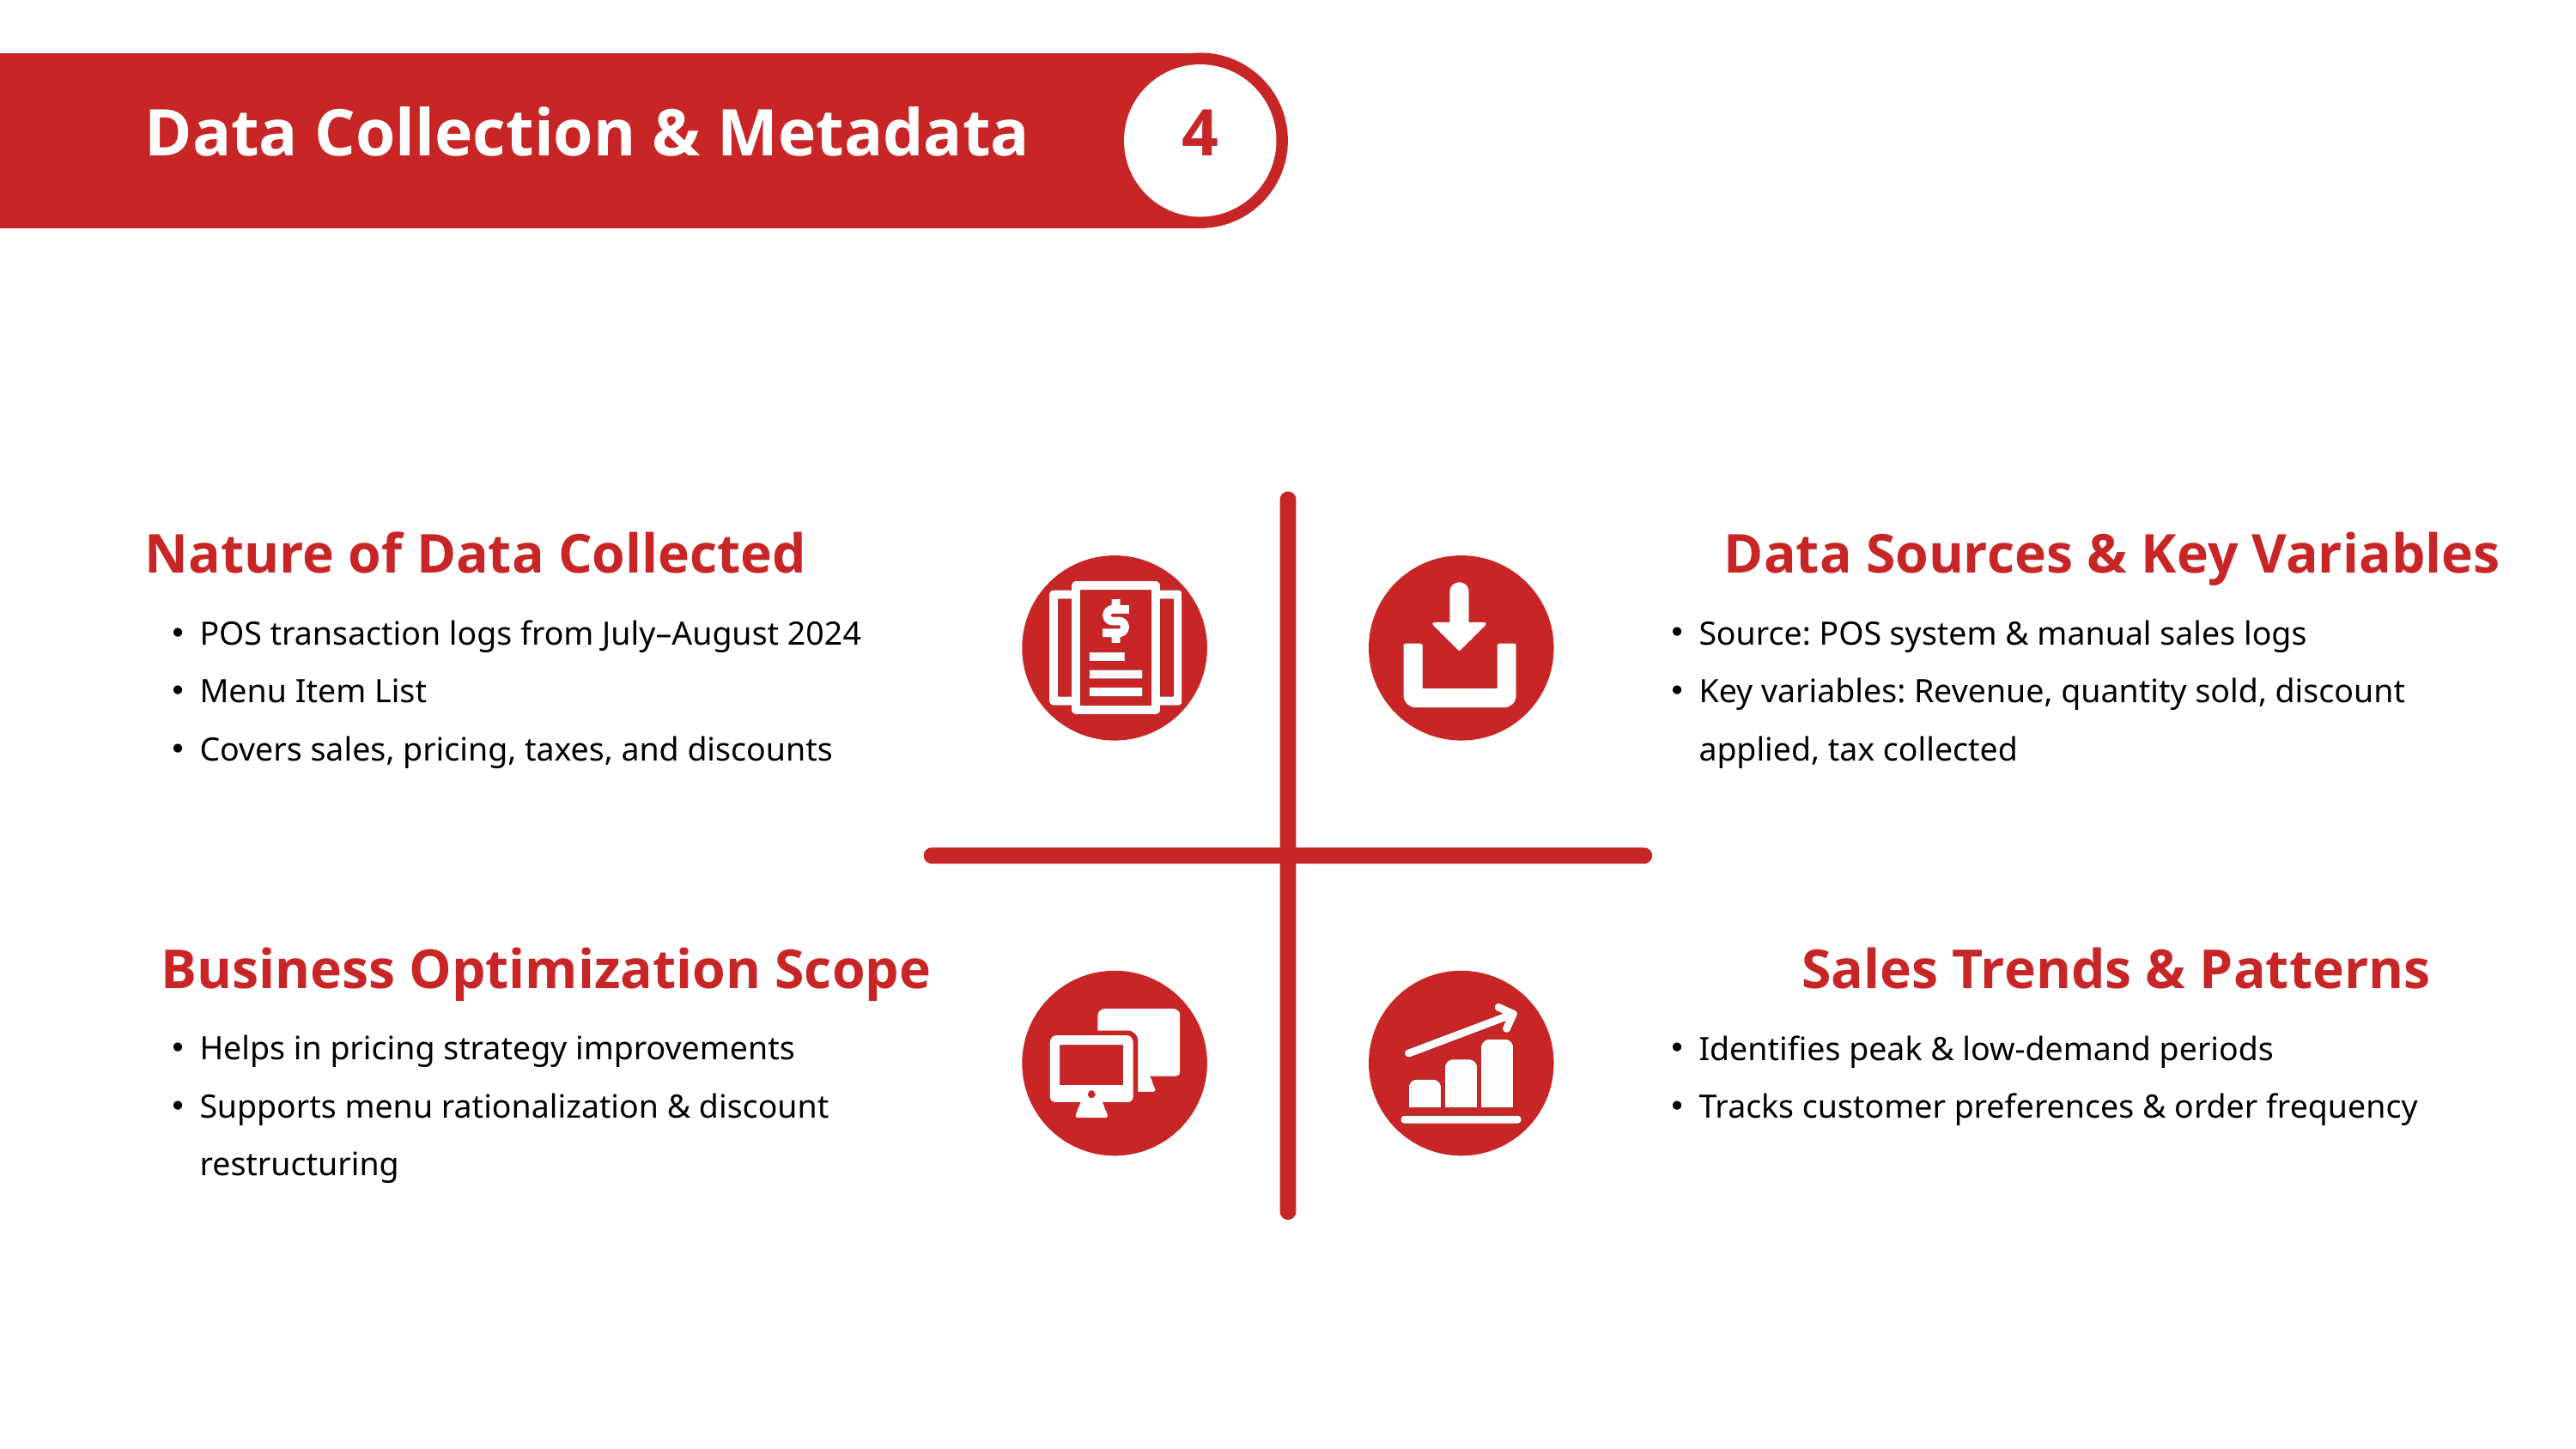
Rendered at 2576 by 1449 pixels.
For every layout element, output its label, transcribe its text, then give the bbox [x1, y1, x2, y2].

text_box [1112, 52, 1289, 229]
text_box POS transaction logs from July–August 2024 Menu Item List Covers sales, pricing, taxes, and discounts [144, 593, 933, 883]
text_box Helps in pricing strategy improvements Supports menu rationalization & discount restructuring [144, 1008, 933, 1240]
text_box Identifies peak & low-demand periods Tracks customer preferences & order frequency [1643, 1008, 2432, 1183]
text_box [0, 52, 1110, 229]
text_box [1368, 555, 1554, 741]
text_box Business Optimization Scope [98, 934, 933, 999]
text_box Data Sources & Key Variables [1643, 519, 2501, 585]
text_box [1022, 555, 1208, 741]
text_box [1123, 64, 1277, 217]
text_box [1368, 970, 1554, 1156]
text_box Source: POS system & manual sales logs Key variables: Revenue, quantity sold, discount applied, tax collected [1643, 593, 2432, 826]
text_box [1022, 970, 1208, 1156]
text_box Sales Trends & Patterns [1643, 934, 2432, 999]
text_box Nature of Data Collected [144, 519, 933, 585]
